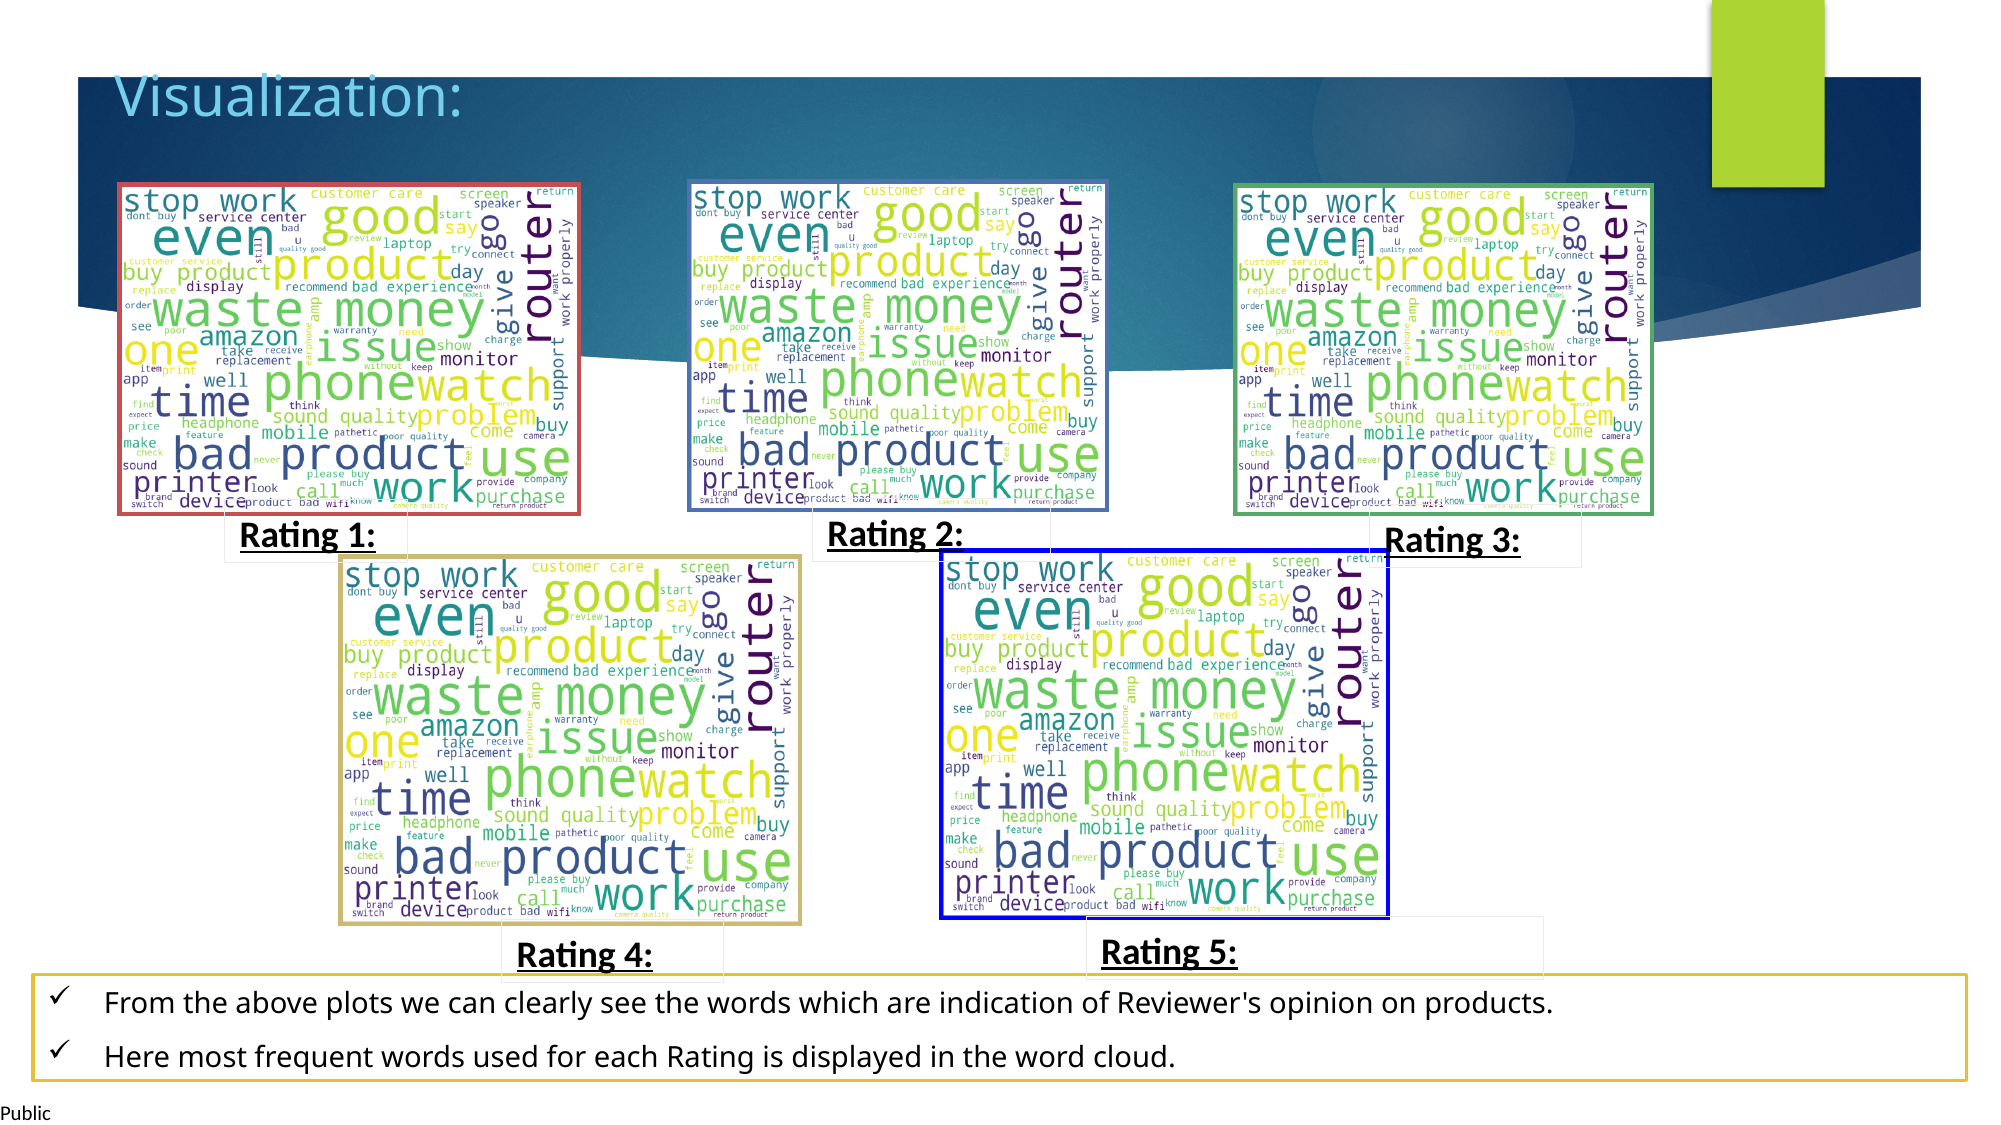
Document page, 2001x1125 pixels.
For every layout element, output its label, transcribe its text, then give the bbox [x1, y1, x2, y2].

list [117, 182, 581, 516]
text_box Rating 4: [501, 936, 724, 983]
picture [338, 553, 802, 927]
text_box From the above plots we can clearly see the words which are indication of Reviewer's opinion on products. Here most frequent words used for each Rating is displayed in the word cloud. [31, 973, 1968, 1082]
picture [939, 547, 1390, 921]
text_box Rating 2: [812, 520, 1051, 562]
picture [687, 179, 1109, 512]
text_box Rating 5: [1086, 916, 1544, 980]
text_box Rating 3: [1369, 525, 1582, 568]
title Visualization: [99, 52, 1684, 136]
picture [1232, 183, 1654, 516]
text_box Rating 1: [224, 525, 408, 563]
